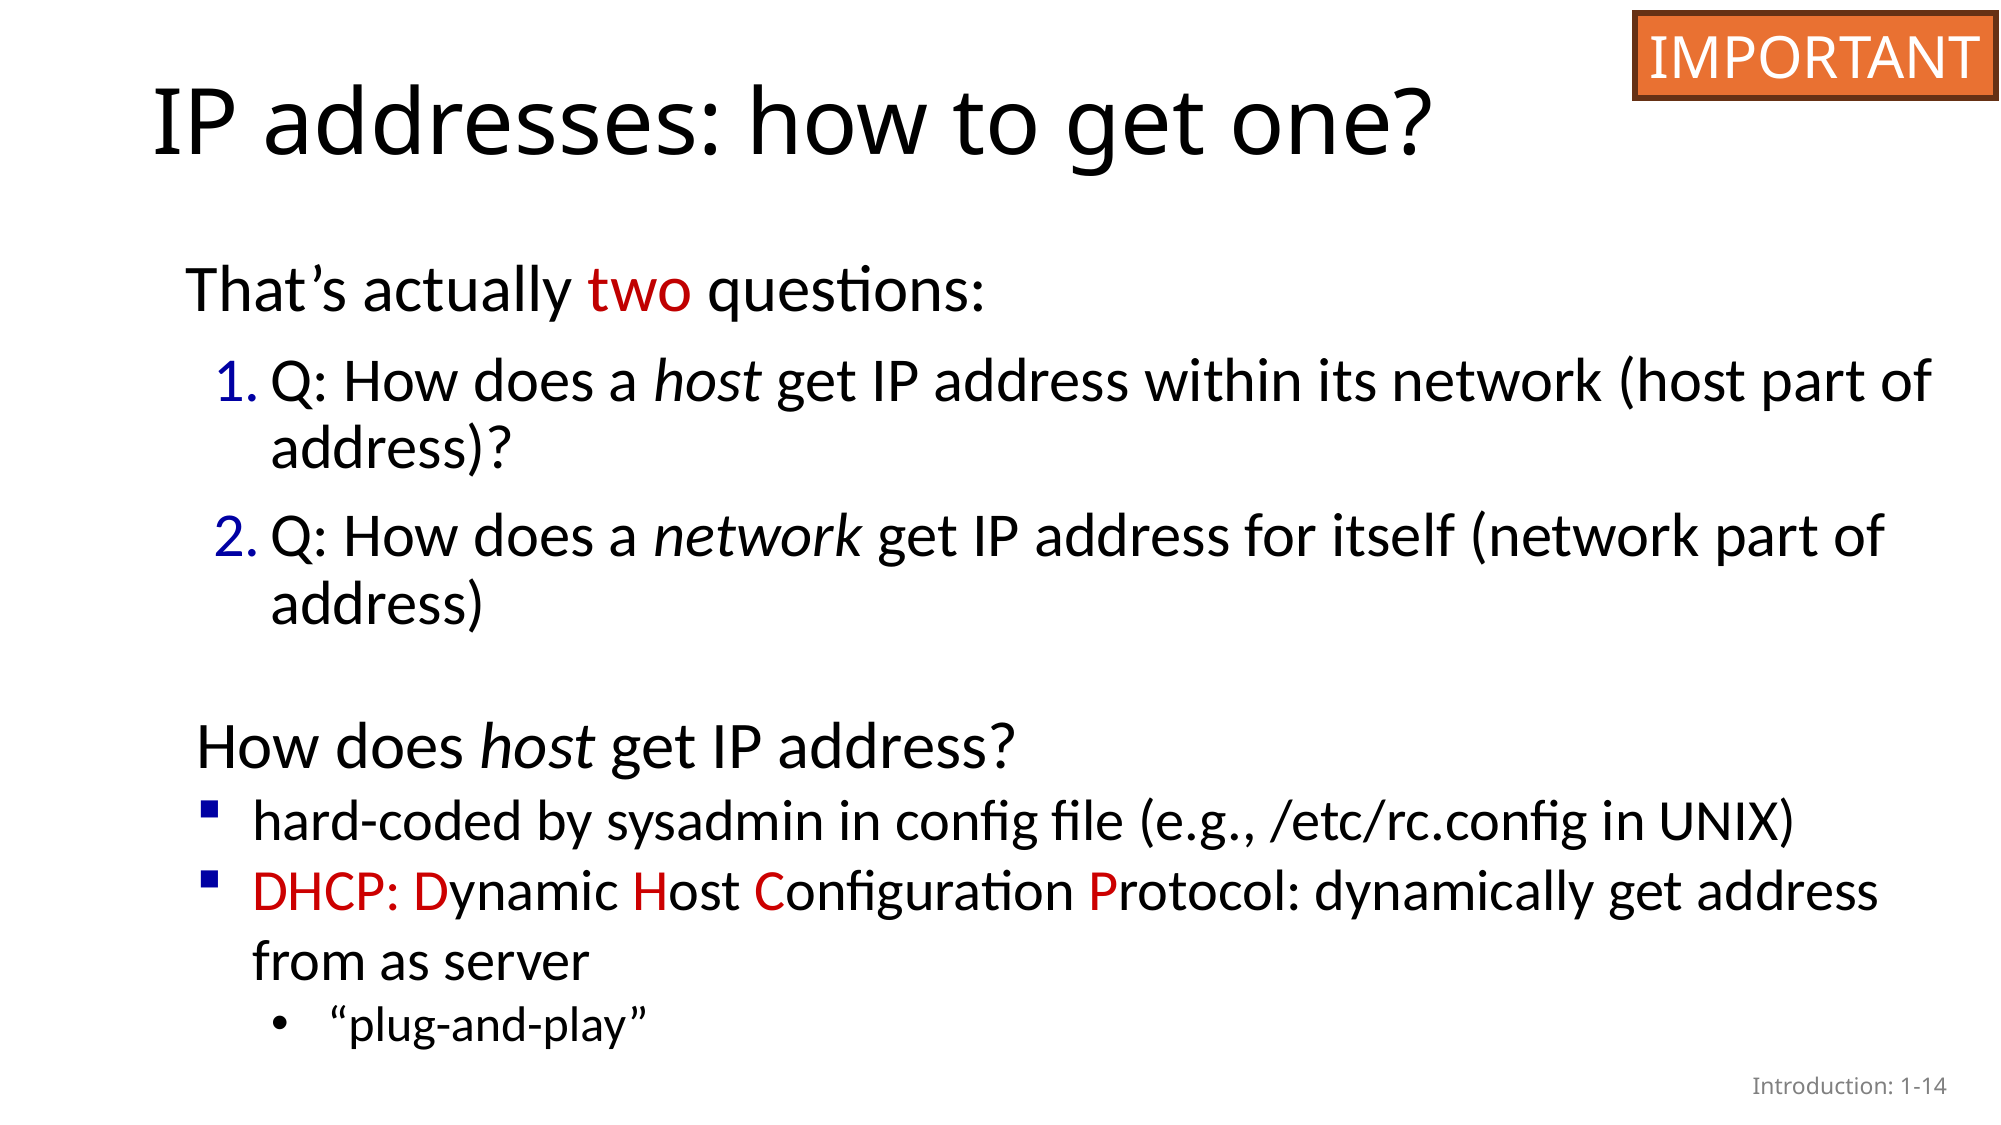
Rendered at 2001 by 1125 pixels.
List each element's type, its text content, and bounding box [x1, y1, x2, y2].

text_box That’s actually two questions: Q: How does a host get IP address within its network (host part of address)? Q: How does a network get IP address for itself (network part of address) [149, 246, 1970, 686]
slide_number Introduction: 1-14 [1512, 1056, 1963, 1117]
text_box IMPORTANT [1633, 11, 1998, 99]
title IP addresses: how to get one? [137, 51, 1863, 198]
text_box How does host get IP address? hard-coded by sysadmin in config file (e.g., /etc/rc.config in UNIX) DHCP: Dynamic Host Configuration Protocol: dynamically get address from as server “plug-and-play” [181, 694, 1910, 1060]
